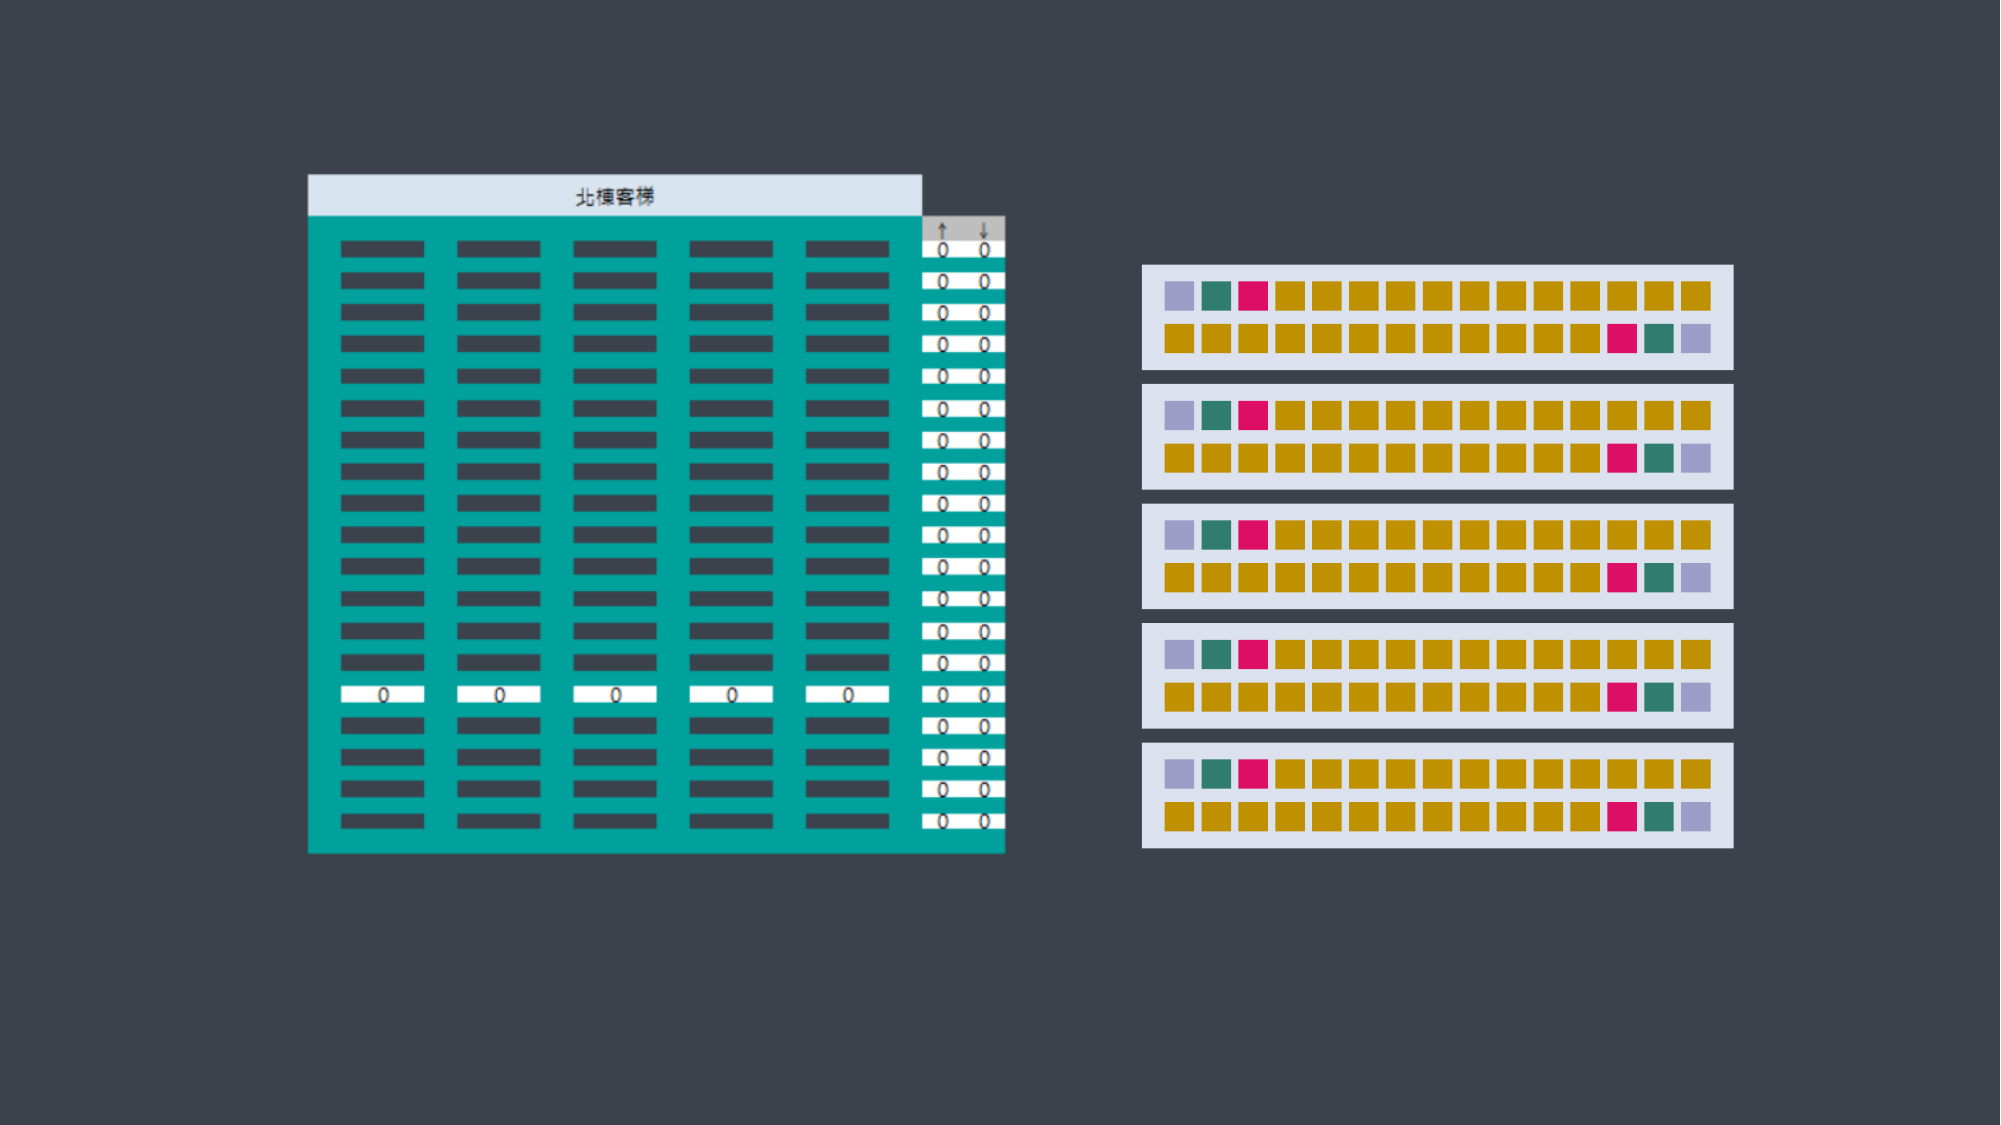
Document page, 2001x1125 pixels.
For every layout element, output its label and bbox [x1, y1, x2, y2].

text_box [1141, 622, 1734, 729]
text_box [1141, 264, 1734, 371]
text_box [1141, 383, 1734, 490]
text_box [1141, 503, 1734, 610]
text_box [1141, 742, 1734, 849]
picture [256, 145, 1052, 889]
